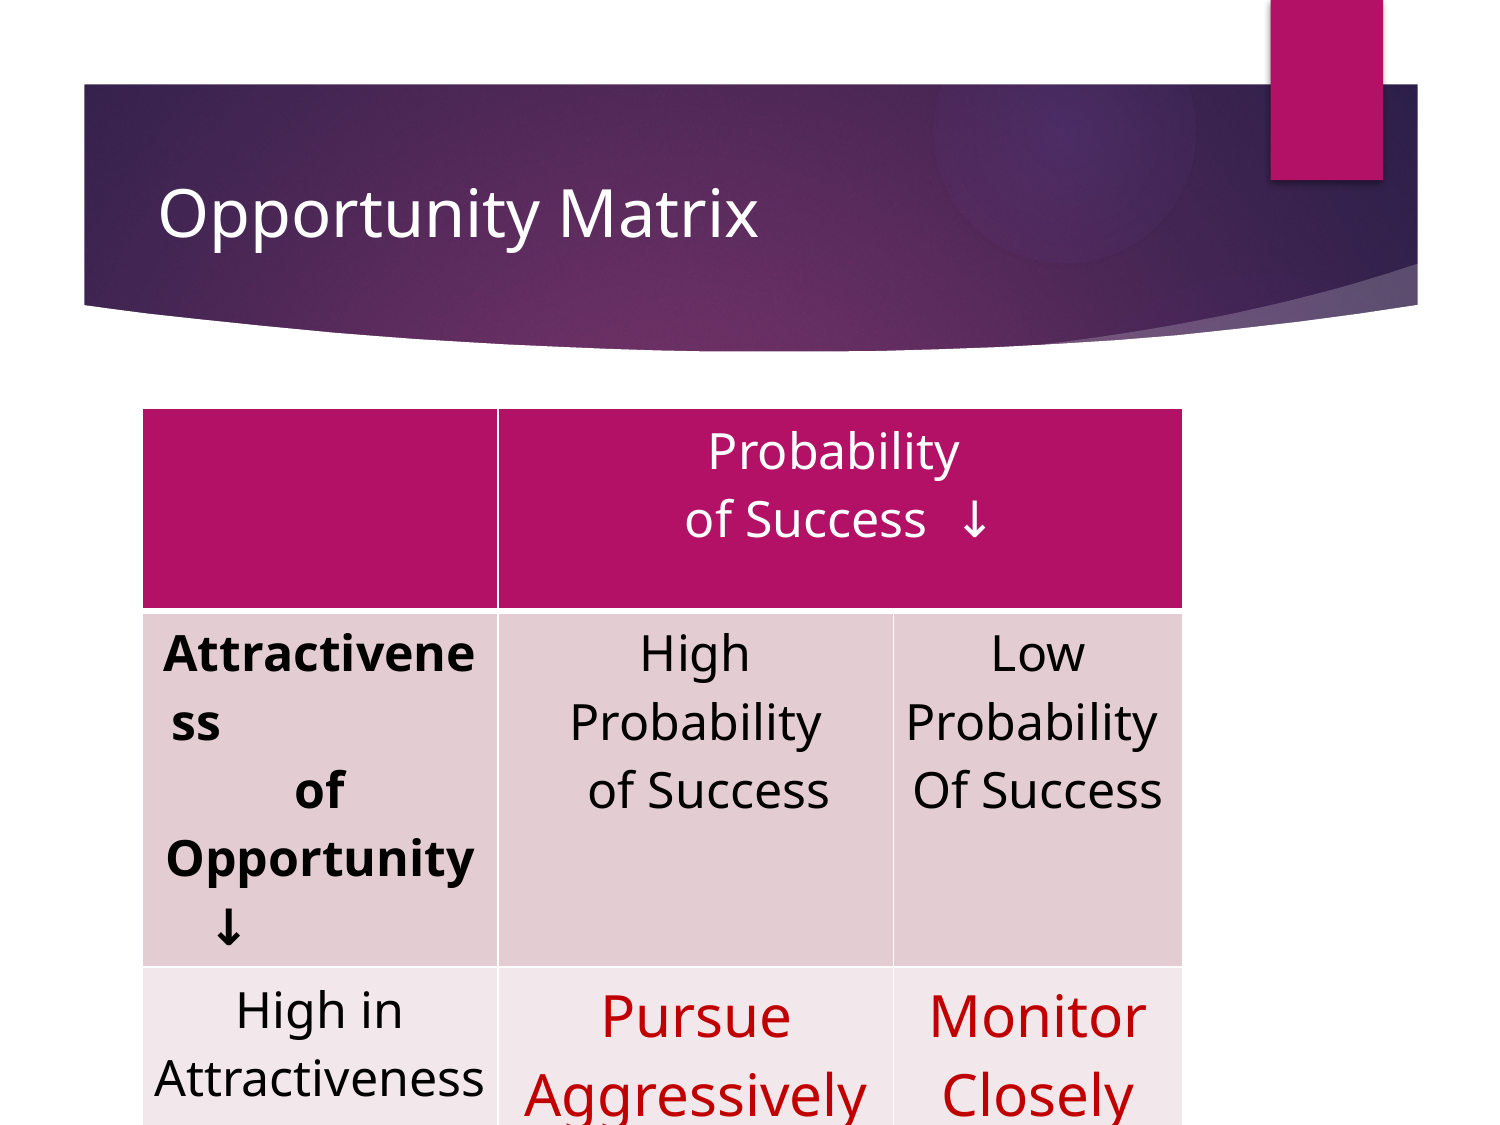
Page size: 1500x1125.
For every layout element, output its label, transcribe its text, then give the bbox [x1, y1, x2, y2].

table_header Probability of Success ↓ [499, 409, 1182, 608]
table_cell Low Probability Of Success [894, 614, 1182, 966]
table_cell Monitor Closely (III) [894, 968, 1182, 1125]
table_cell High Probability of Success [499, 614, 893, 966]
table_cell Pursue Aggressively (I) [499, 968, 893, 1125]
table_header [143, 409, 497, 608]
title Opportunity Matrix [142, 152, 1183, 269]
table_cell High in Attractiveness [143, 968, 497, 1125]
table_cell Attractiveness of Opportunity ↓ [143, 614, 497, 966]
